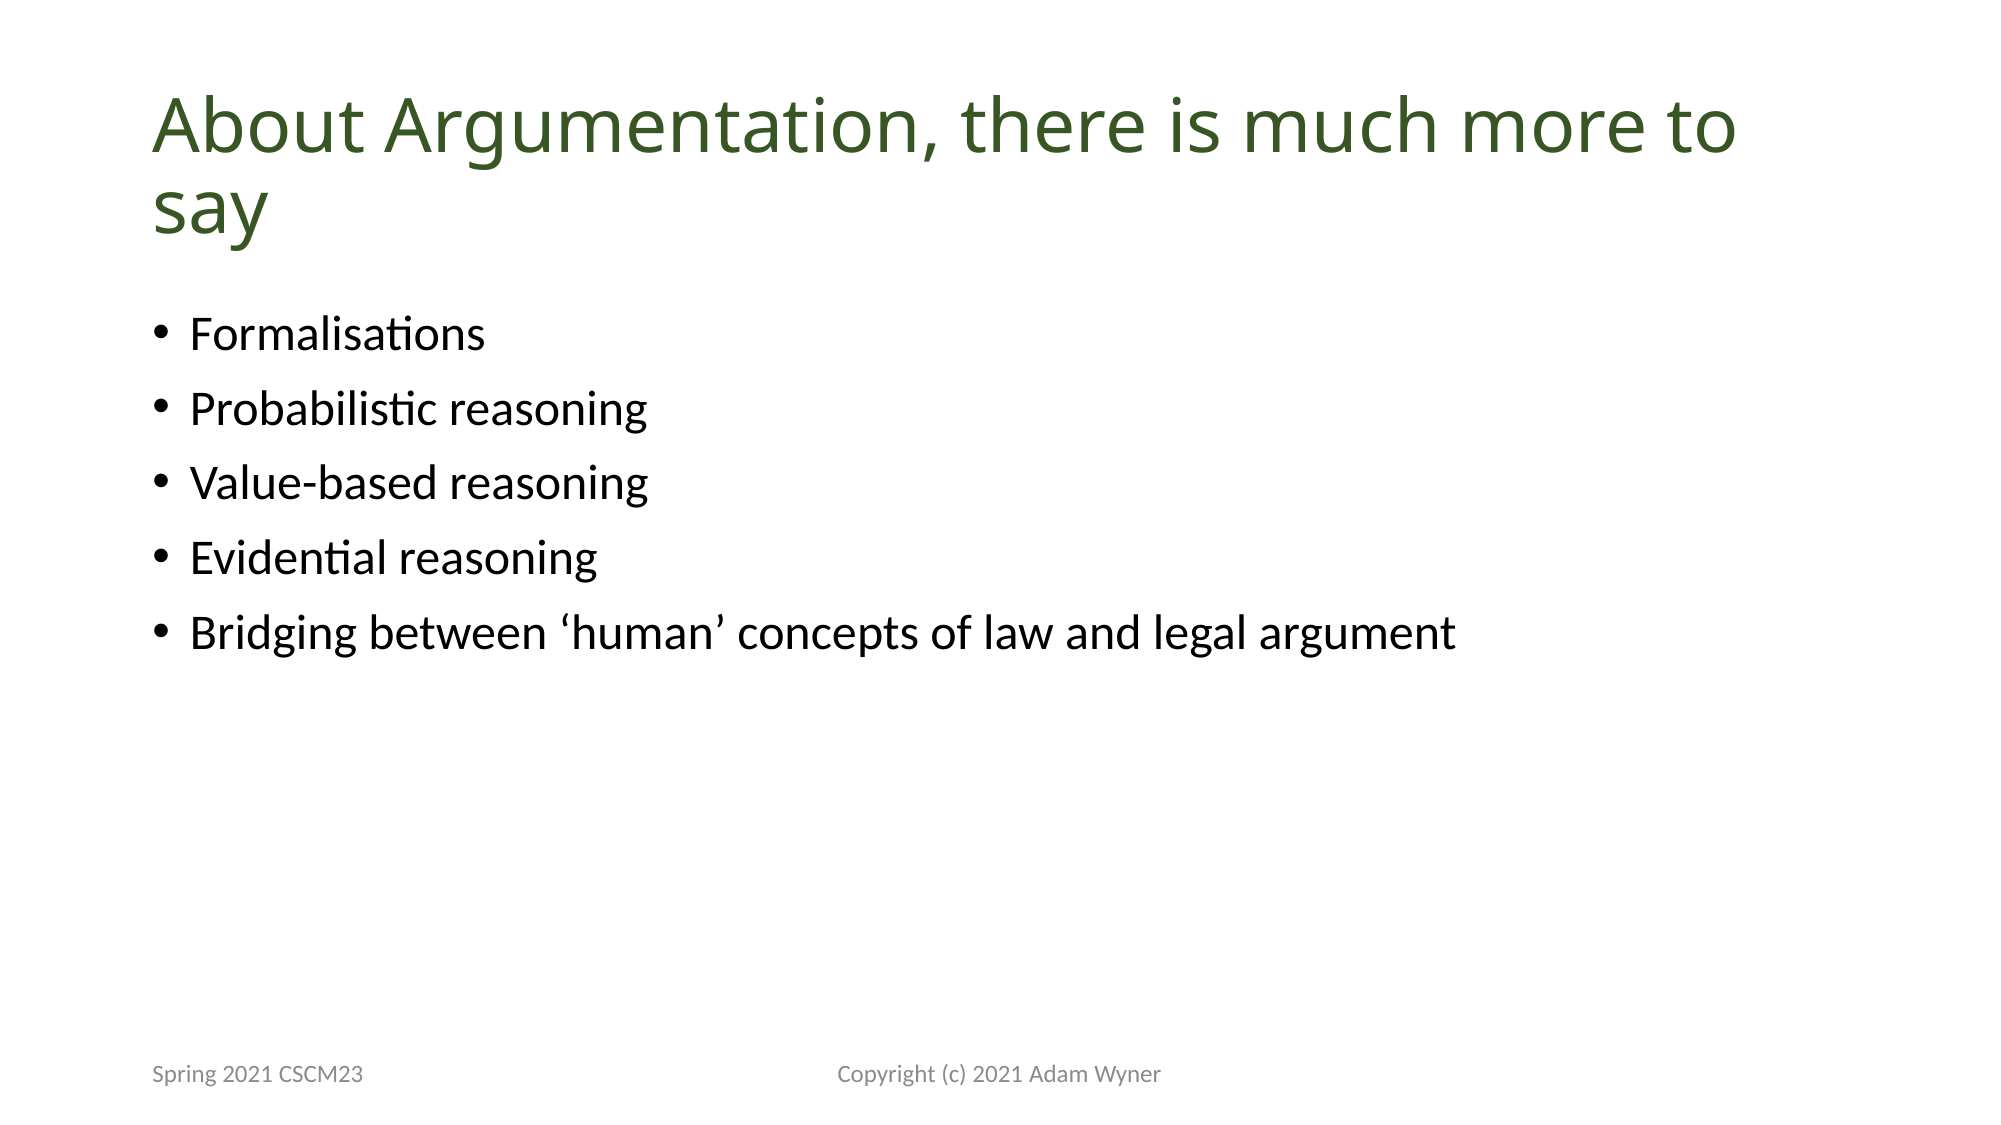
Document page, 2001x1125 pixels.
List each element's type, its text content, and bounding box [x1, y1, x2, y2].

slide_number Spring 2021 CSCM23 [137, 1042, 588, 1103]
list Formalisations Probabilistic reasoning Value-based reasoning Evidential reasoning Bridging between ‘human’ concepts of law and legal argument [137, 299, 1863, 1014]
title About Argumentation, there is much more to say [137, 59, 1863, 278]
footer Copyright (c) 2021 Adam Wyner [662, 1042, 1338, 1103]
